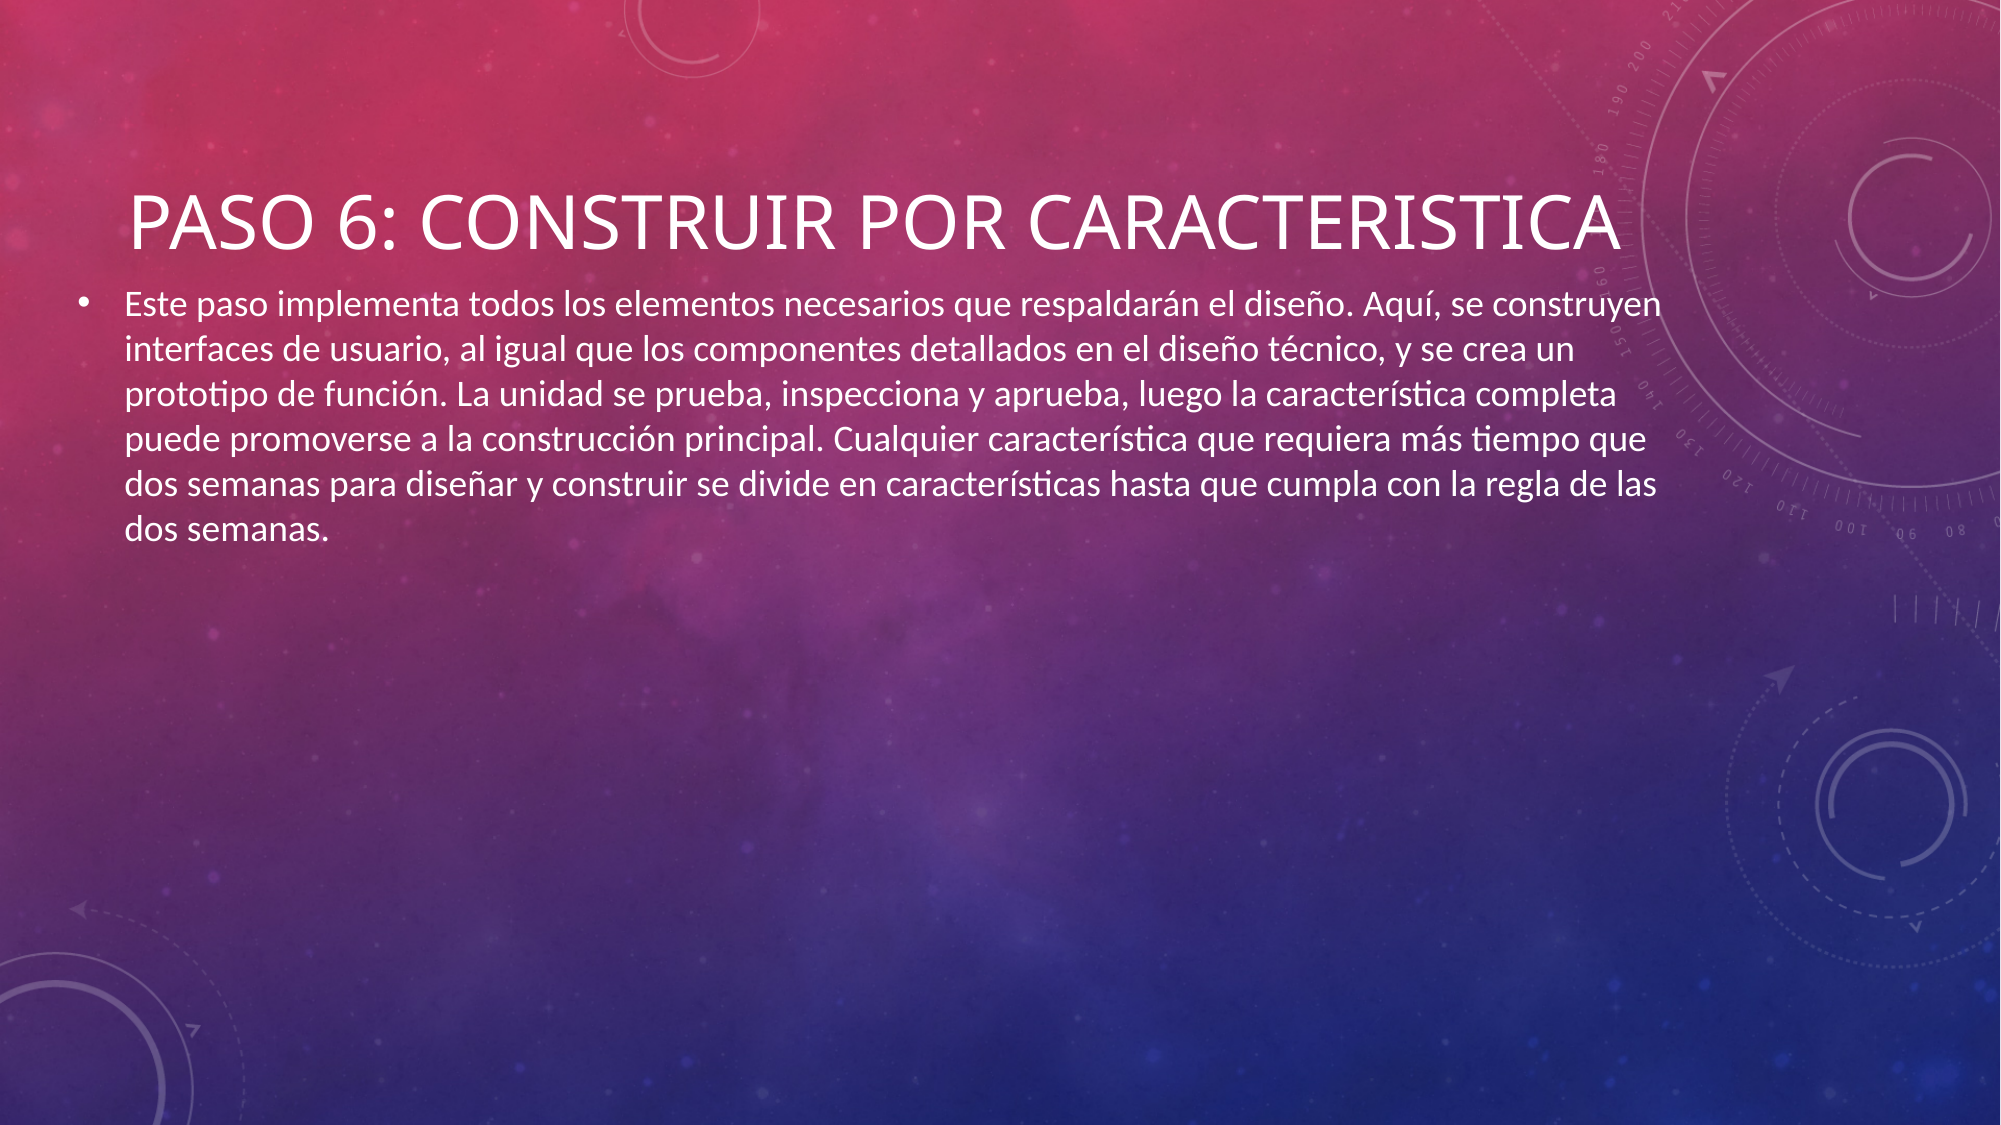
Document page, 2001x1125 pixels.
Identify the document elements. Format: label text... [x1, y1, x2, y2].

picture [0, 0, 2001, 1125]
list Este paso implementa todos los elementos necesarios que respaldarán el diseño. Aquí, se construyen interfaces de usuario, al igual que los componentes detallados en el diseño técnico, y se crea un prototipo de función. La unidad se prueba, inspecciona y aprueba, luego la característica completa puede promoverse a la construcción principal. Cualquier característica que requiera más tiempo que dos semanas para diseñar y construir se divide en características hasta que cumpla con la regla de las dos semanas. [62, 114, 1725, 713]
title Paso 6: construir por caracteristica [112, 99, 1775, 339]
